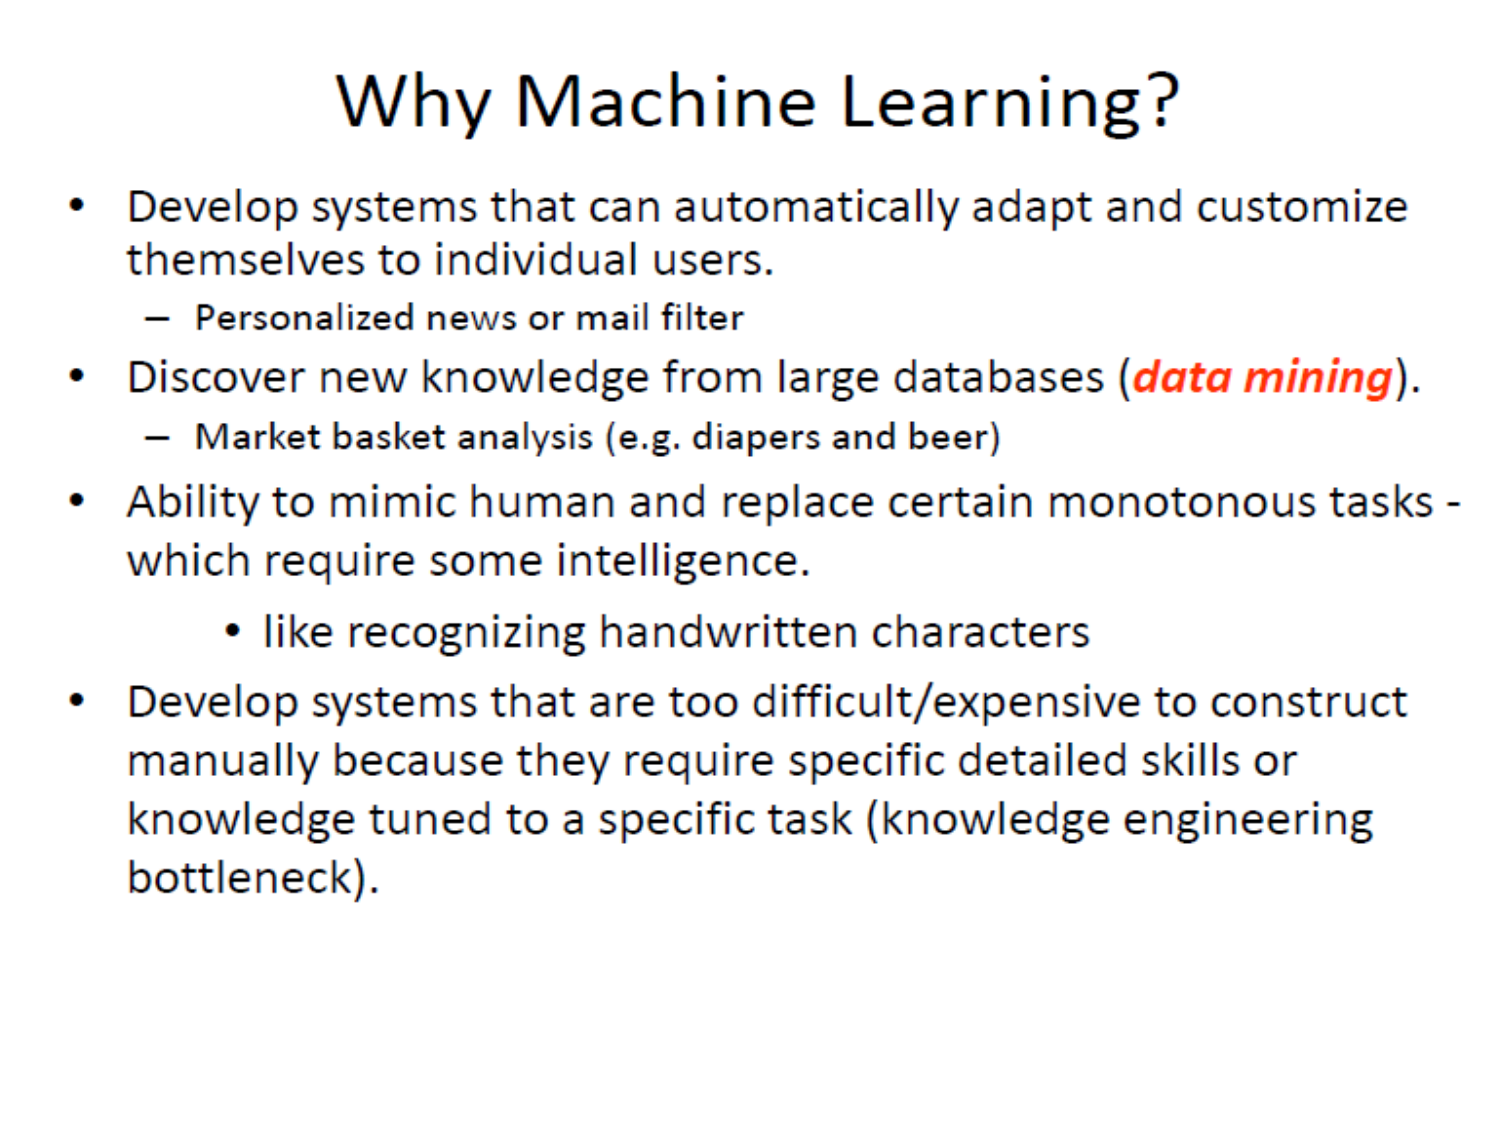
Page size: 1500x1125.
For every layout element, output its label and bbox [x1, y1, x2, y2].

picture [0, 24, 1500, 963]
